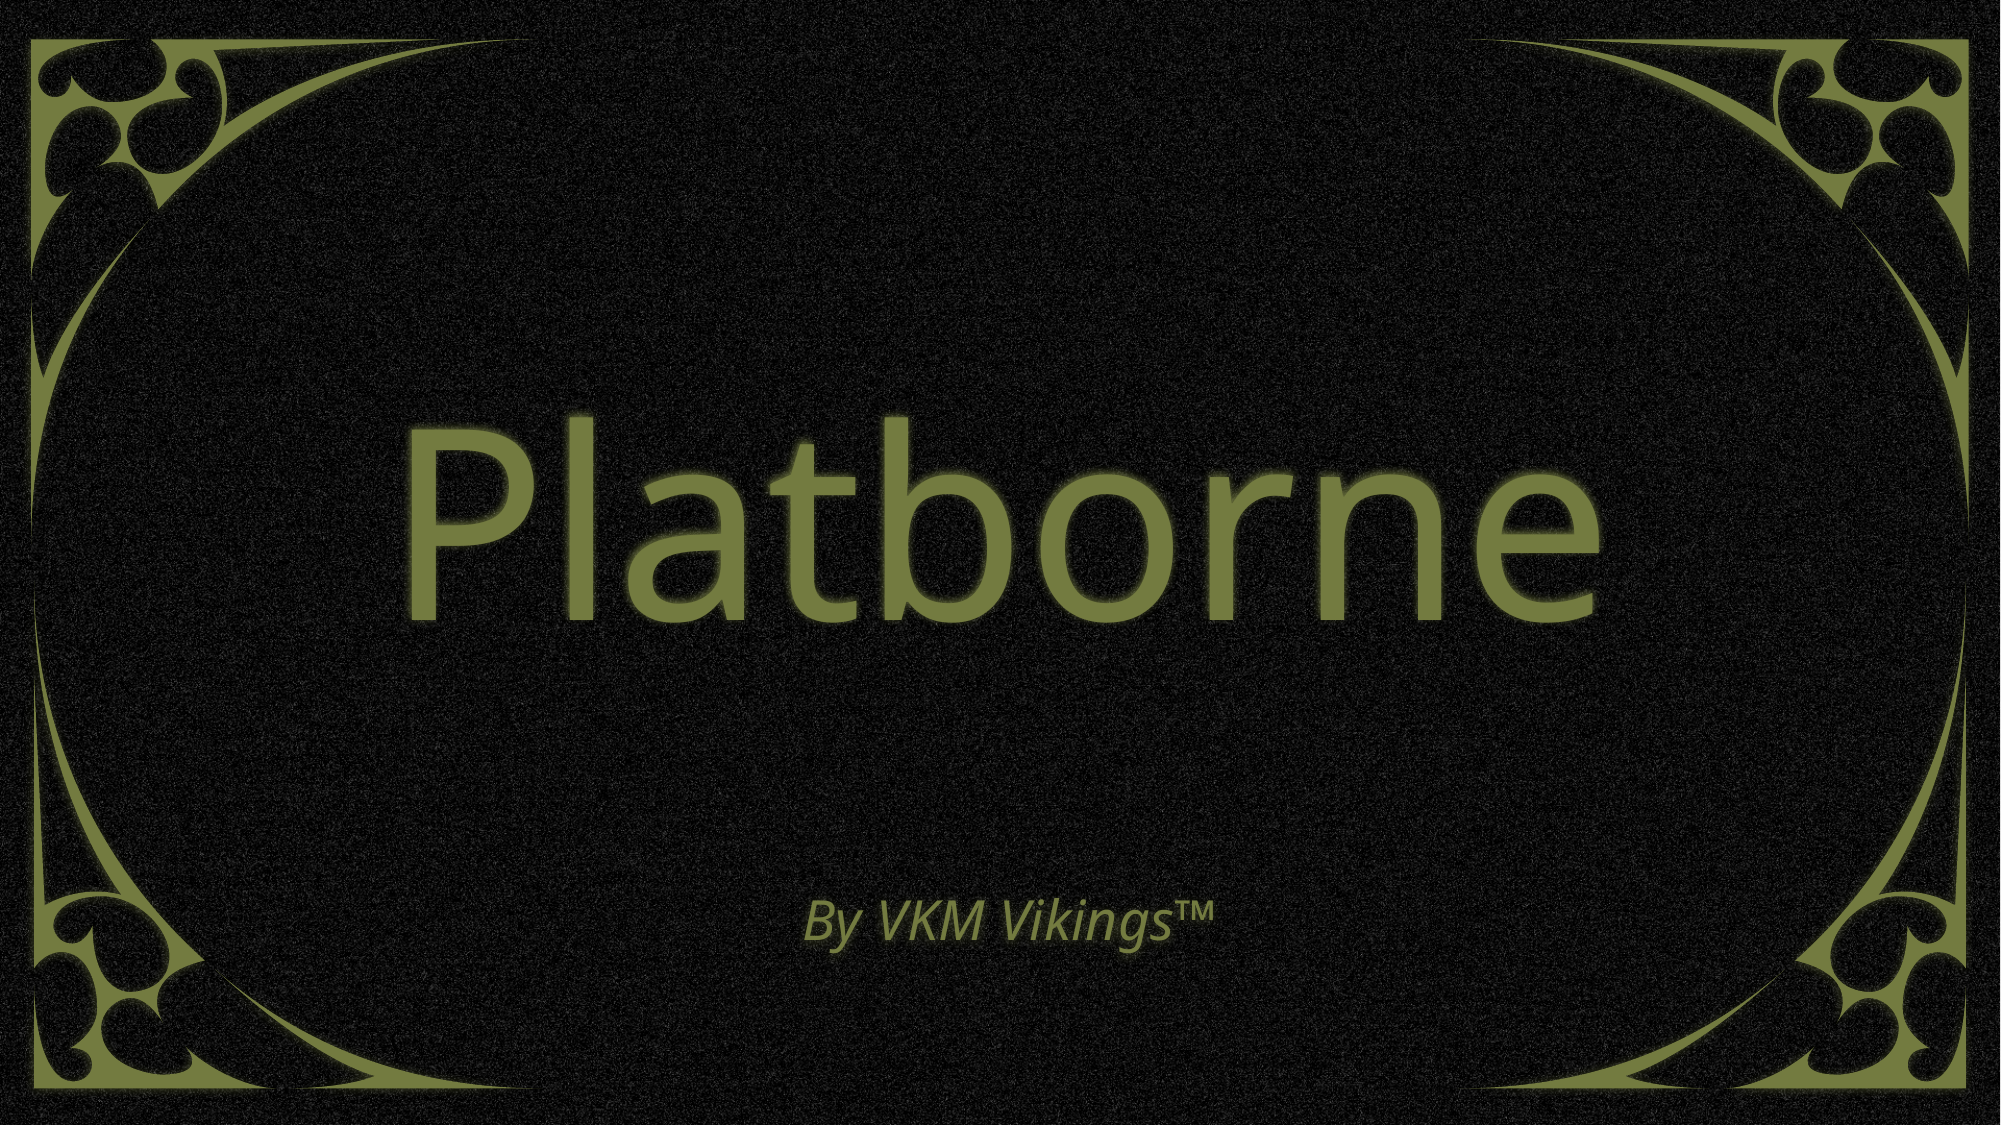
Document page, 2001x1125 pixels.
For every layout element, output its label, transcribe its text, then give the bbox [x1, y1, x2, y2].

picture [0, 0, 2001, 1125]
title Platborne [57, 401, 1943, 724]
subtitle By VKM Vikings™ [523, 873, 1477, 963]
